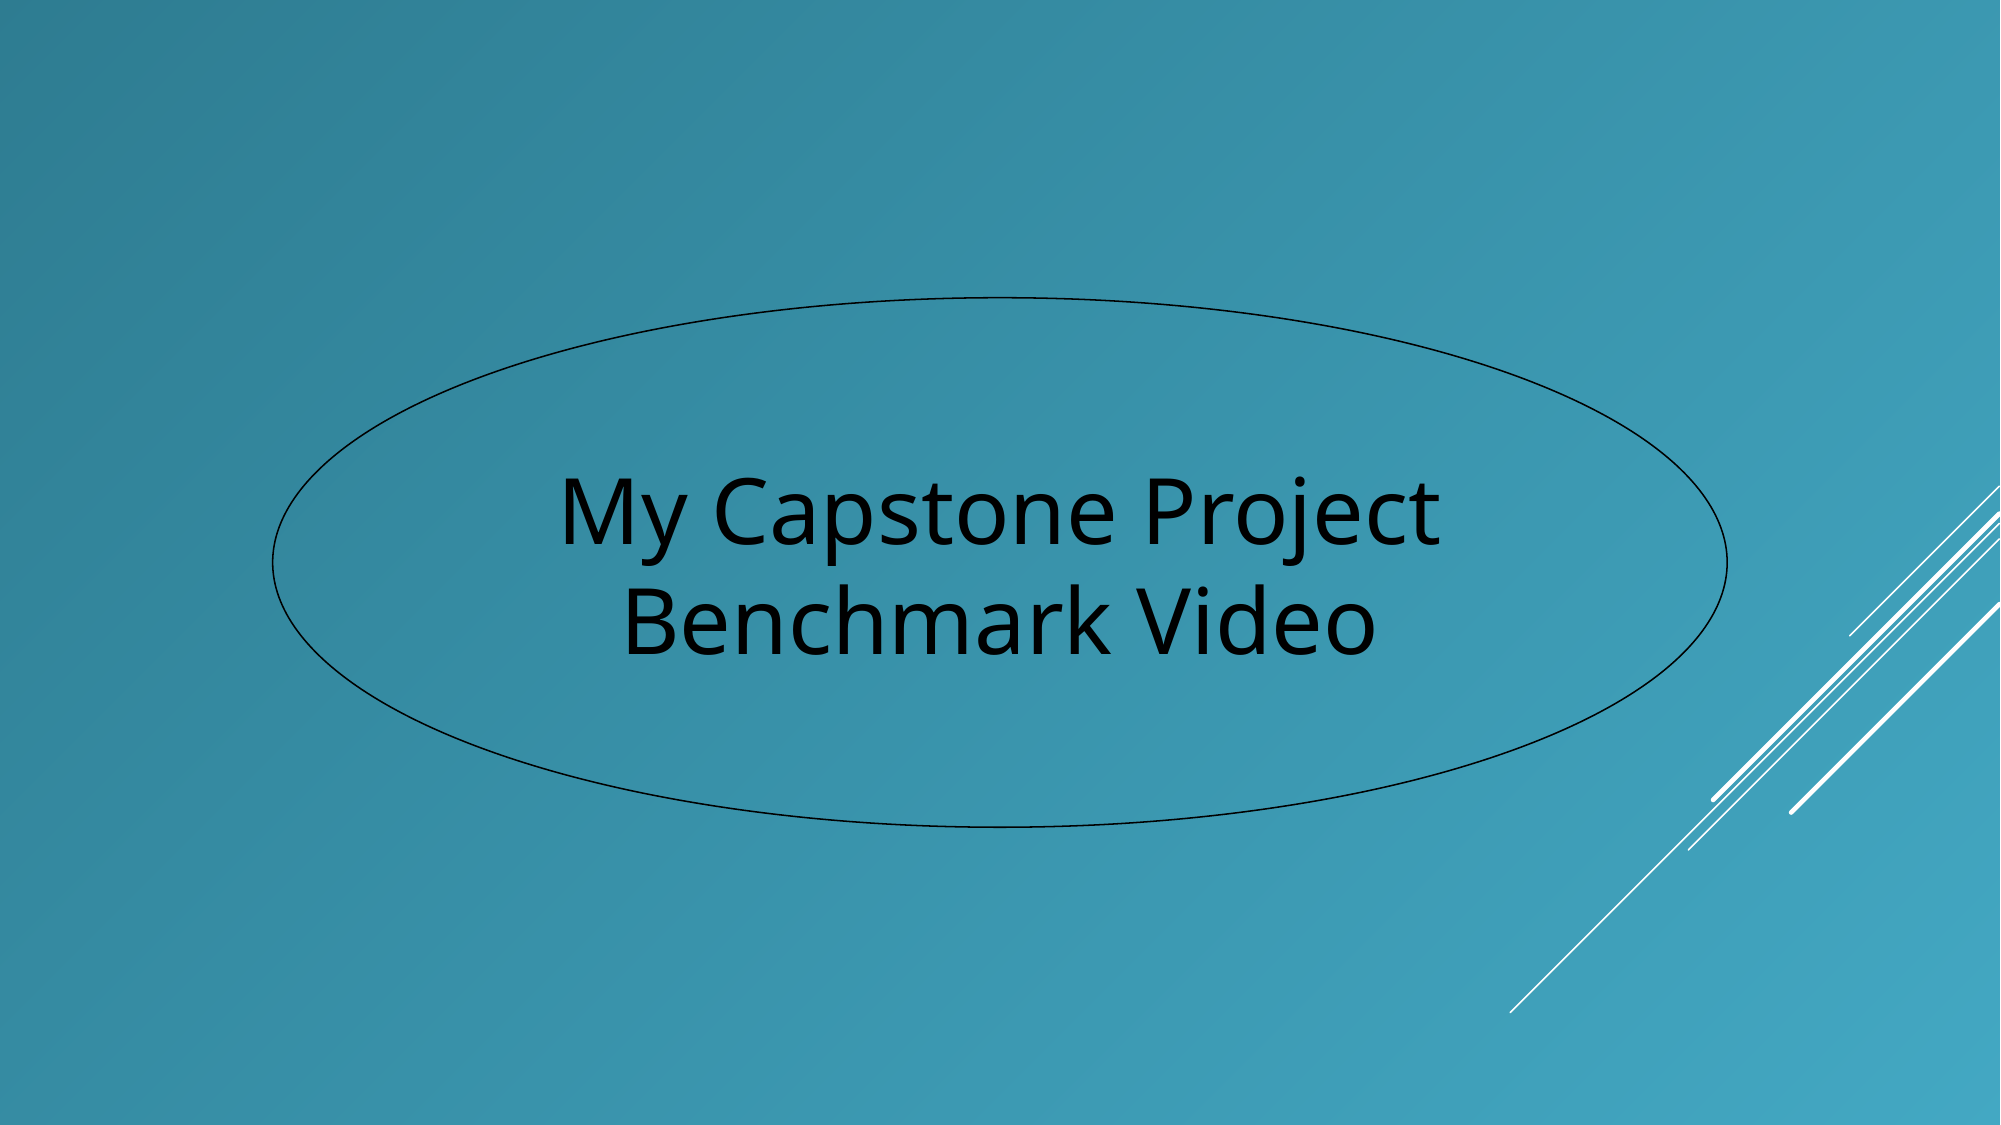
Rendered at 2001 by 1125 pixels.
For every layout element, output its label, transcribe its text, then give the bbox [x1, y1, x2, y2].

text_box My Capstone Project Benchmark Video [272, 297, 1728, 828]
